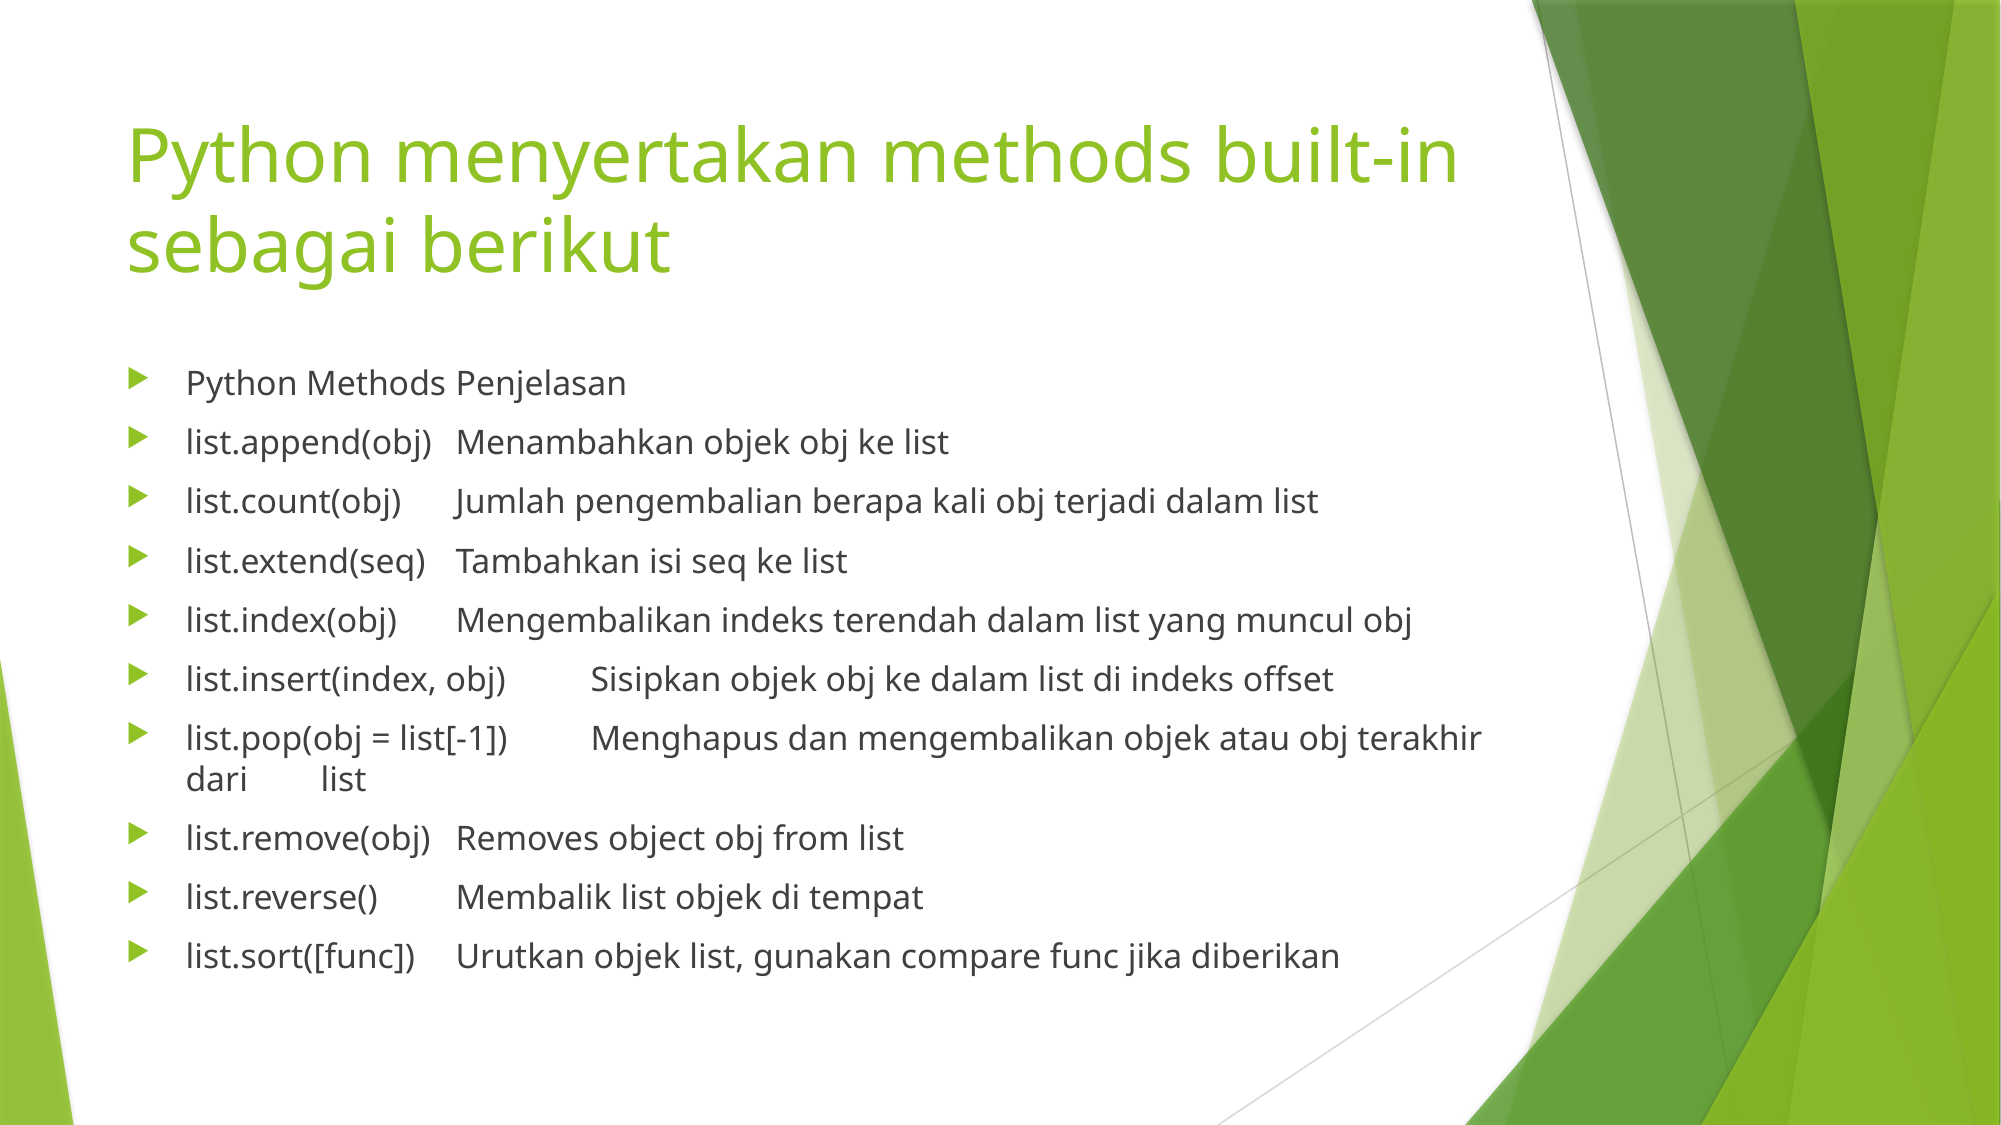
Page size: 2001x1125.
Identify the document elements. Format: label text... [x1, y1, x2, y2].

list Python Methods Penjelasan list.append(obj) Menambahkan objek obj ke list list.count(obj) Jumlah pengembalian berapa kali obj terjadi dalam list list.extend(seq) Tambahkan isi seq ke list list.index(obj) Mengembalikan indeks terendah dalam list yang muncul obj list.insert(index, obj) Sisipkan objek obj ke dalam list di indeks offset list.pop(obj = list[-1]) Menghapus dan mengembalikan objek atau obj terakhir dari list list.remove(obj) Removes object obj from list list.reverse() Membalik list objek di tempat list.sort([func]) Urutkan objek list, gunakan compare func jika diberikan [111, 354, 1522, 992]
title Python menyertakan methods built-in sebagai berikut [111, 99, 1522, 317]
